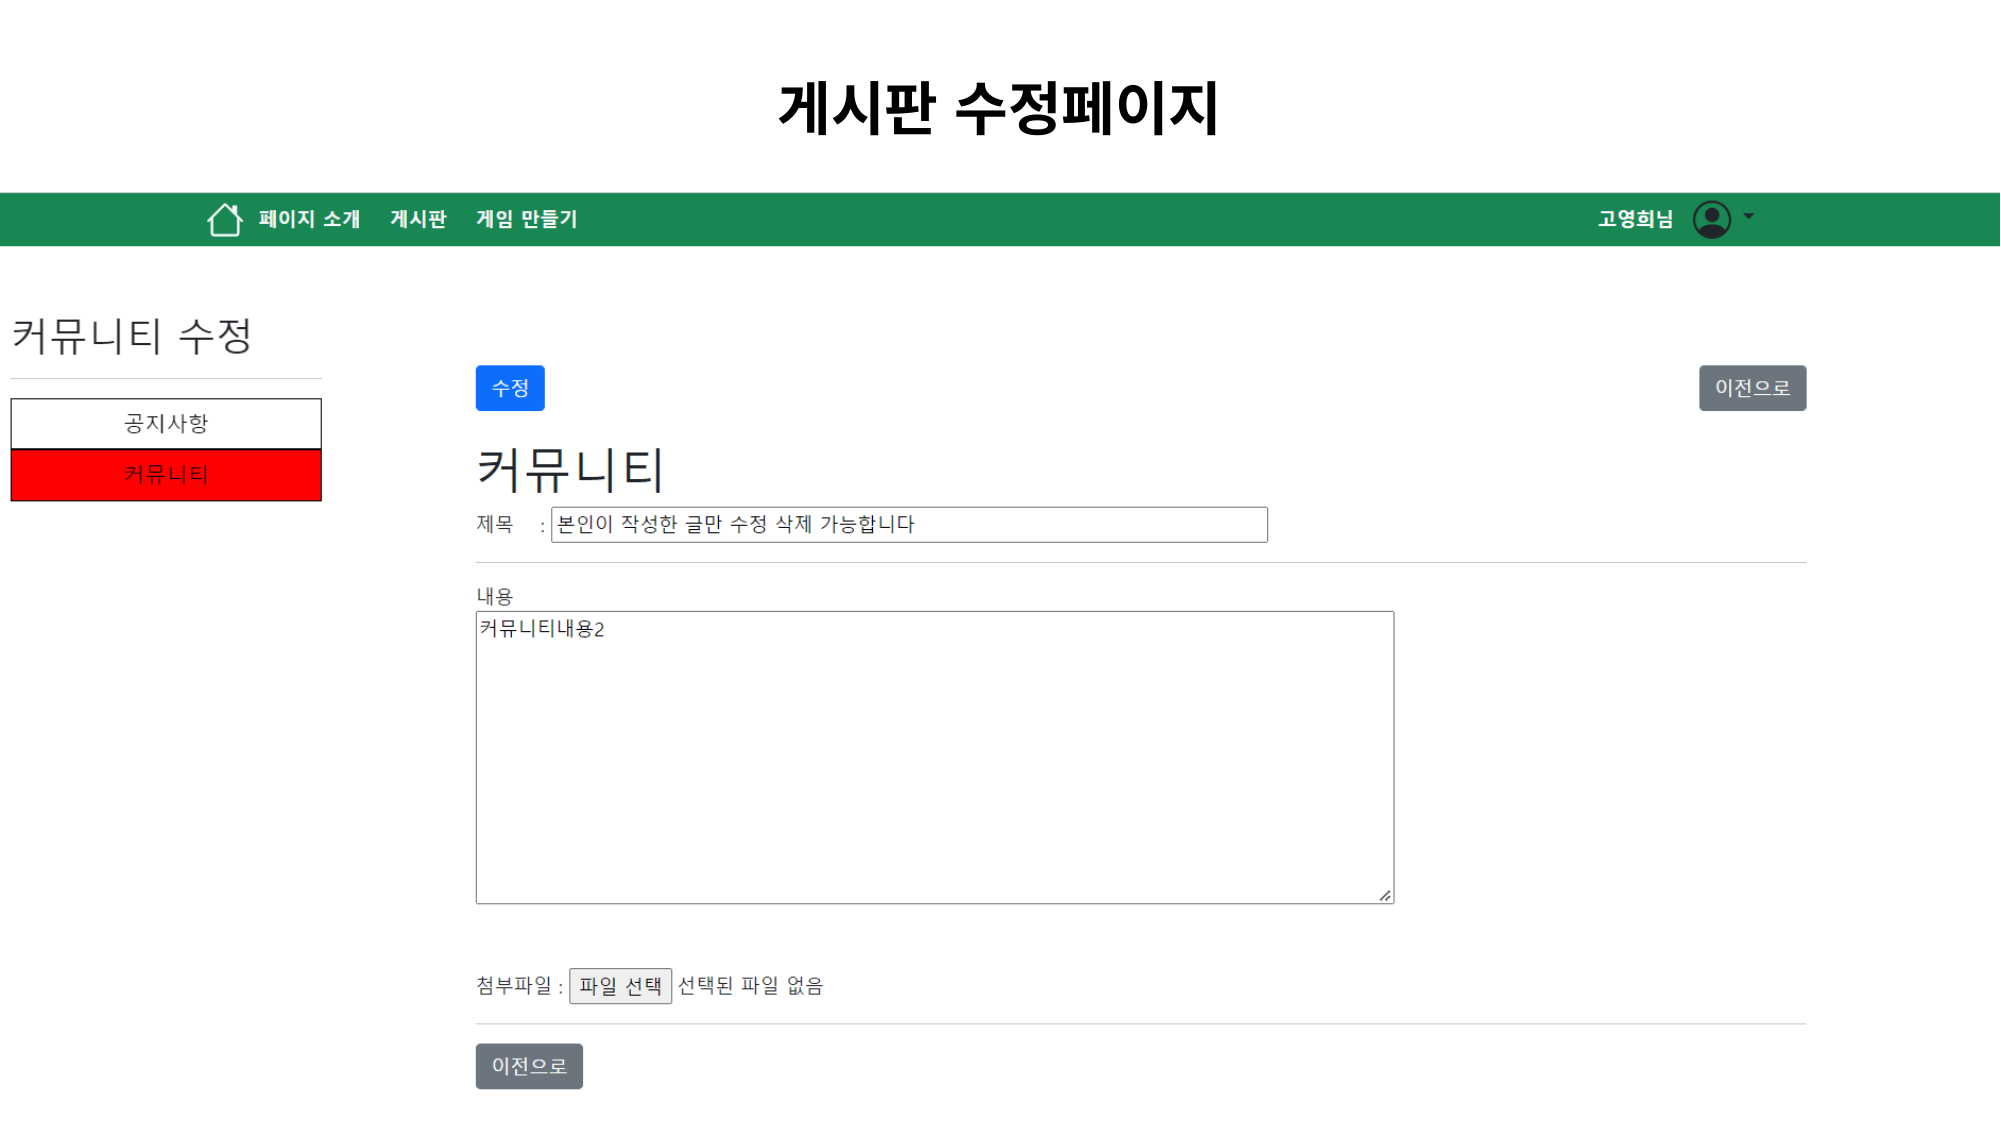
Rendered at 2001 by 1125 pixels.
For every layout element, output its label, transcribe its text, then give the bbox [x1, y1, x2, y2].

picture [0, 191, 2000, 1118]
text_box 게시판 수정페이지 [454, 32, 1546, 191]
